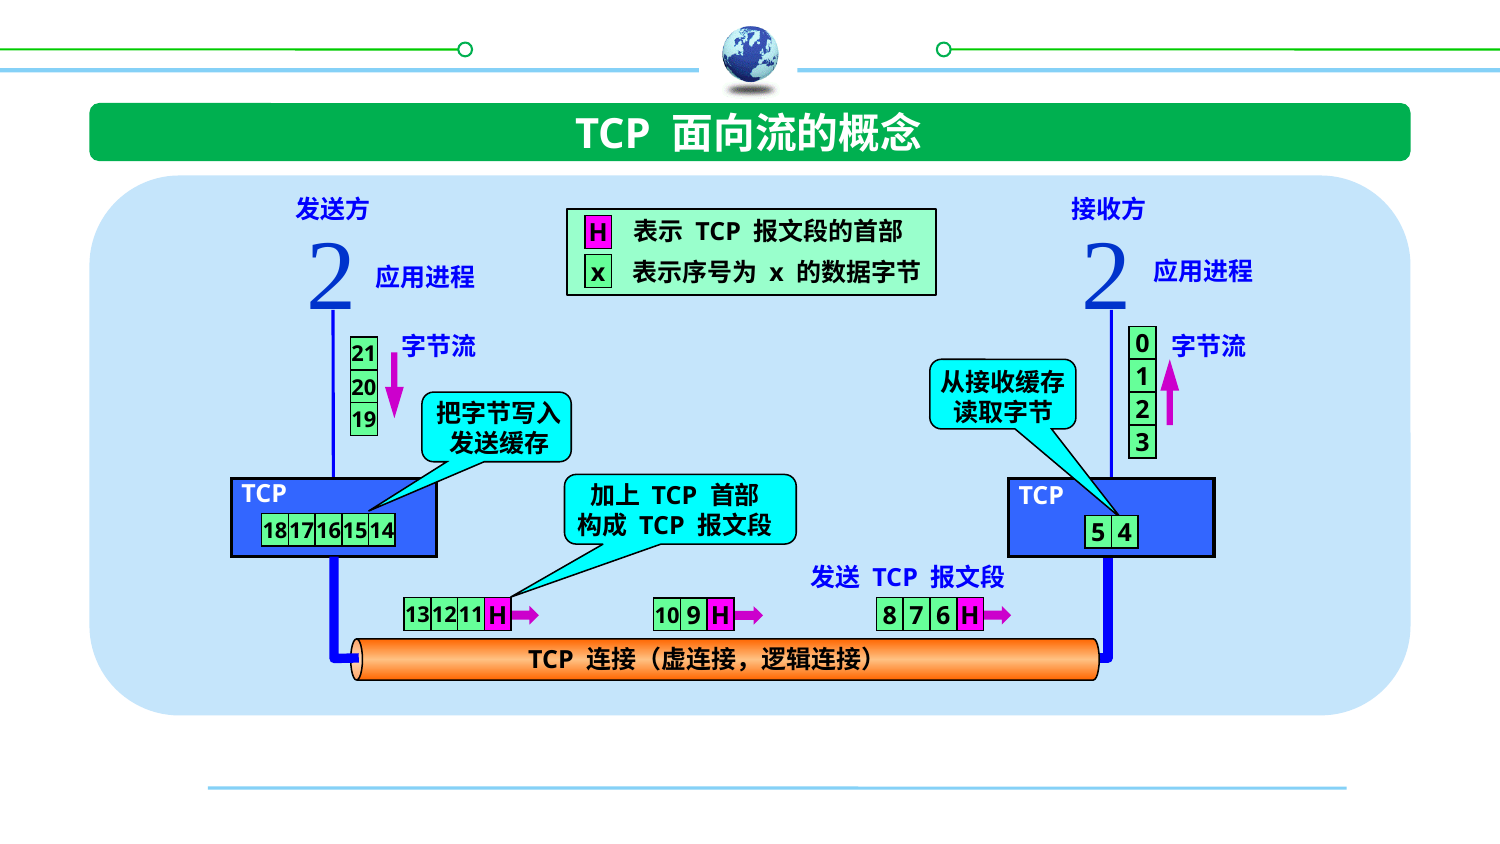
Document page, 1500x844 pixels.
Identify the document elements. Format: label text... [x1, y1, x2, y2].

text_box [87, 173, 1413, 718]
text_box [89, 102, 560, 162]
text_box TCP 面向流的概念 [560, 99, 937, 164]
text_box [224, 185, 1270, 682]
text_box [937, 103, 1411, 162]
picture [720, 24, 780, 99]
